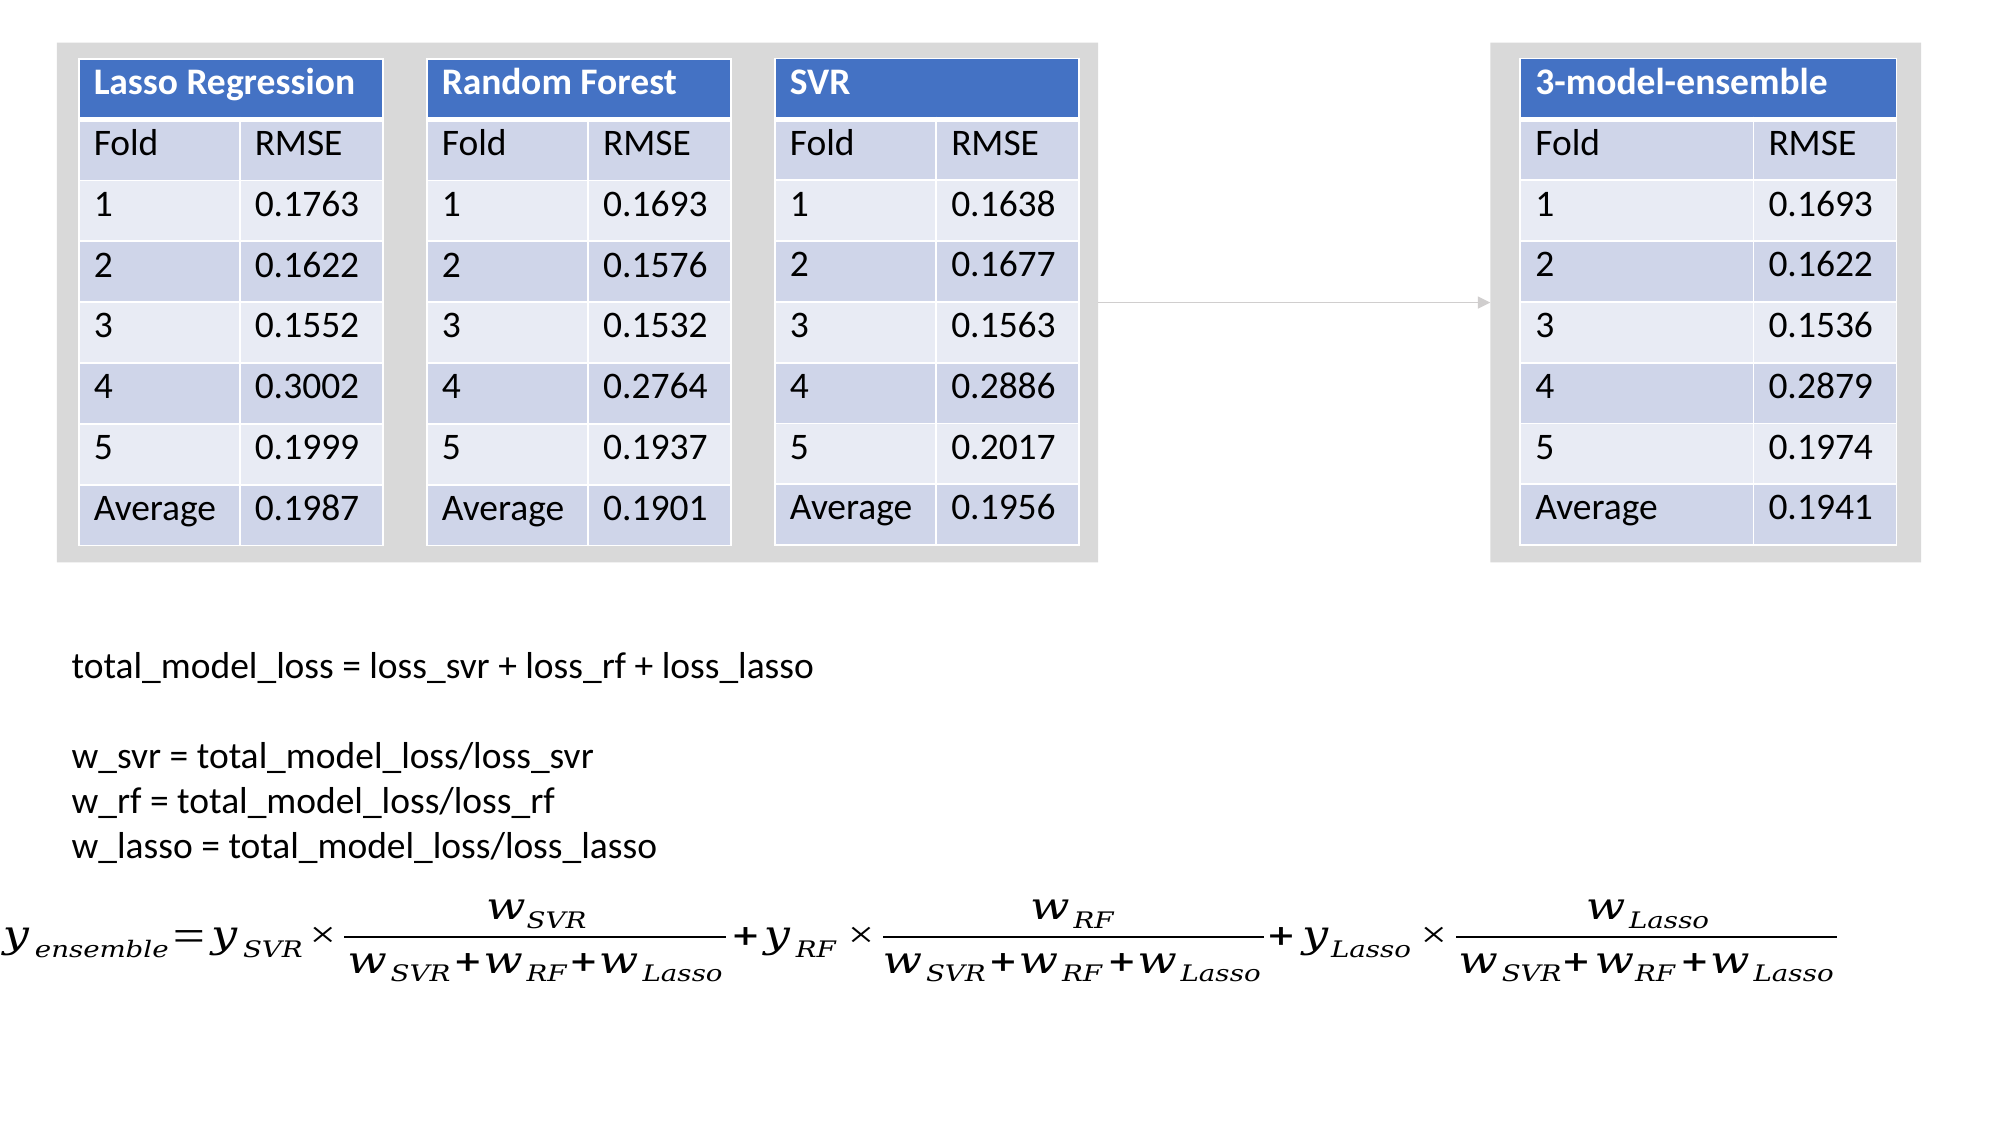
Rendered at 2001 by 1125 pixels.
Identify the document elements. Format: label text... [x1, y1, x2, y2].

table_cell 1 [80, 181, 239, 240]
table_cell 2 [428, 242, 587, 301]
table_cell 3 [776, 303, 935, 362]
table_cell 0.2017 [937, 424, 1078, 483]
table_cell 0.1999 [241, 425, 382, 484]
table_cell 3 [1521, 303, 1753, 362]
table_cell 5 [428, 425, 587, 484]
table_cell 0.1693 [589, 181, 730, 240]
table_cell 0.1677 [937, 242, 1078, 301]
table_cell 0.1937 [589, 425, 730, 484]
table_cell 0.3002 [241, 364, 382, 423]
table_cell 3 [80, 303, 239, 362]
table_cell 0.1693 [1754, 181, 1896, 240]
table_cell 5 [1521, 424, 1753, 483]
table_cell 1 [428, 181, 587, 240]
table_cell 0.1941 [1754, 485, 1896, 544]
table_cell 0.1552 [241, 303, 382, 362]
table_header 3-model-ensemble [1521, 59, 1896, 117]
table_header SVR [776, 59, 1078, 117]
table_cell 5 [80, 425, 239, 484]
text_box total_model_loss = loss_svr + loss_rf + loss_lasso w_svr = total_model_loss/loss_svr w_rf = total_model_loss/loss_rf w_lasso = total_model_loss/loss_lasso [56, 633, 839, 874]
table_cell Fold [1521, 122, 1753, 179]
table_cell Average [80, 486, 239, 545]
table_cell RMSE [589, 122, 730, 180]
table_cell 0.1576 [589, 242, 730, 301]
table_header Lasso Regression [80, 60, 382, 117]
table_cell 4 [428, 364, 587, 423]
table_cell 0.1956 [937, 485, 1078, 544]
table_cell 1 [776, 181, 935, 240]
table_cell Average [776, 485, 935, 544]
table_cell 2 [776, 242, 935, 301]
table_cell RMSE [241, 122, 382, 180]
table_cell RMSE [937, 122, 1078, 179]
table_cell Average [1521, 485, 1753, 544]
table_cell 0.1532 [589, 303, 730, 362]
table_cell 0.1638 [937, 181, 1078, 240]
text_box [56, 42, 1099, 563]
table_cell 4 [776, 364, 935, 423]
table_cell 0.1622 [1754, 242, 1896, 301]
table_cell 0.1974 [1754, 424, 1896, 483]
table_cell Average [428, 486, 587, 545]
table_cell 4 [80, 364, 239, 423]
table_cell RMSE [1754, 122, 1896, 179]
table_cell 0.1901 [589, 486, 730, 545]
table_cell Fold [776, 122, 935, 179]
table_cell 0.1987 [241, 486, 382, 545]
text_box [1489, 42, 1922, 563]
table_header Random Forest [428, 60, 730, 117]
table_cell 0.2764 [589, 364, 730, 423]
table_cell 0.1563 [937, 303, 1078, 362]
table_cell 0.2879 [1754, 364, 1896, 423]
table_cell 2 [1521, 242, 1753, 301]
table_cell 0.1536 [1754, 303, 1896, 362]
table_cell Fold [428, 122, 587, 180]
table_cell 1 [1521, 181, 1753, 240]
table_cell 3 [428, 303, 587, 362]
table_cell 0.1622 [241, 242, 382, 301]
table_cell 0.1763 [241, 181, 382, 240]
table_cell 2 [80, 242, 239, 301]
table_cell 0.2886 [937, 364, 1078, 423]
table_cell 5 [776, 424, 935, 483]
table_cell 4 [1521, 364, 1753, 423]
table_cell Fold [80, 122, 239, 180]
